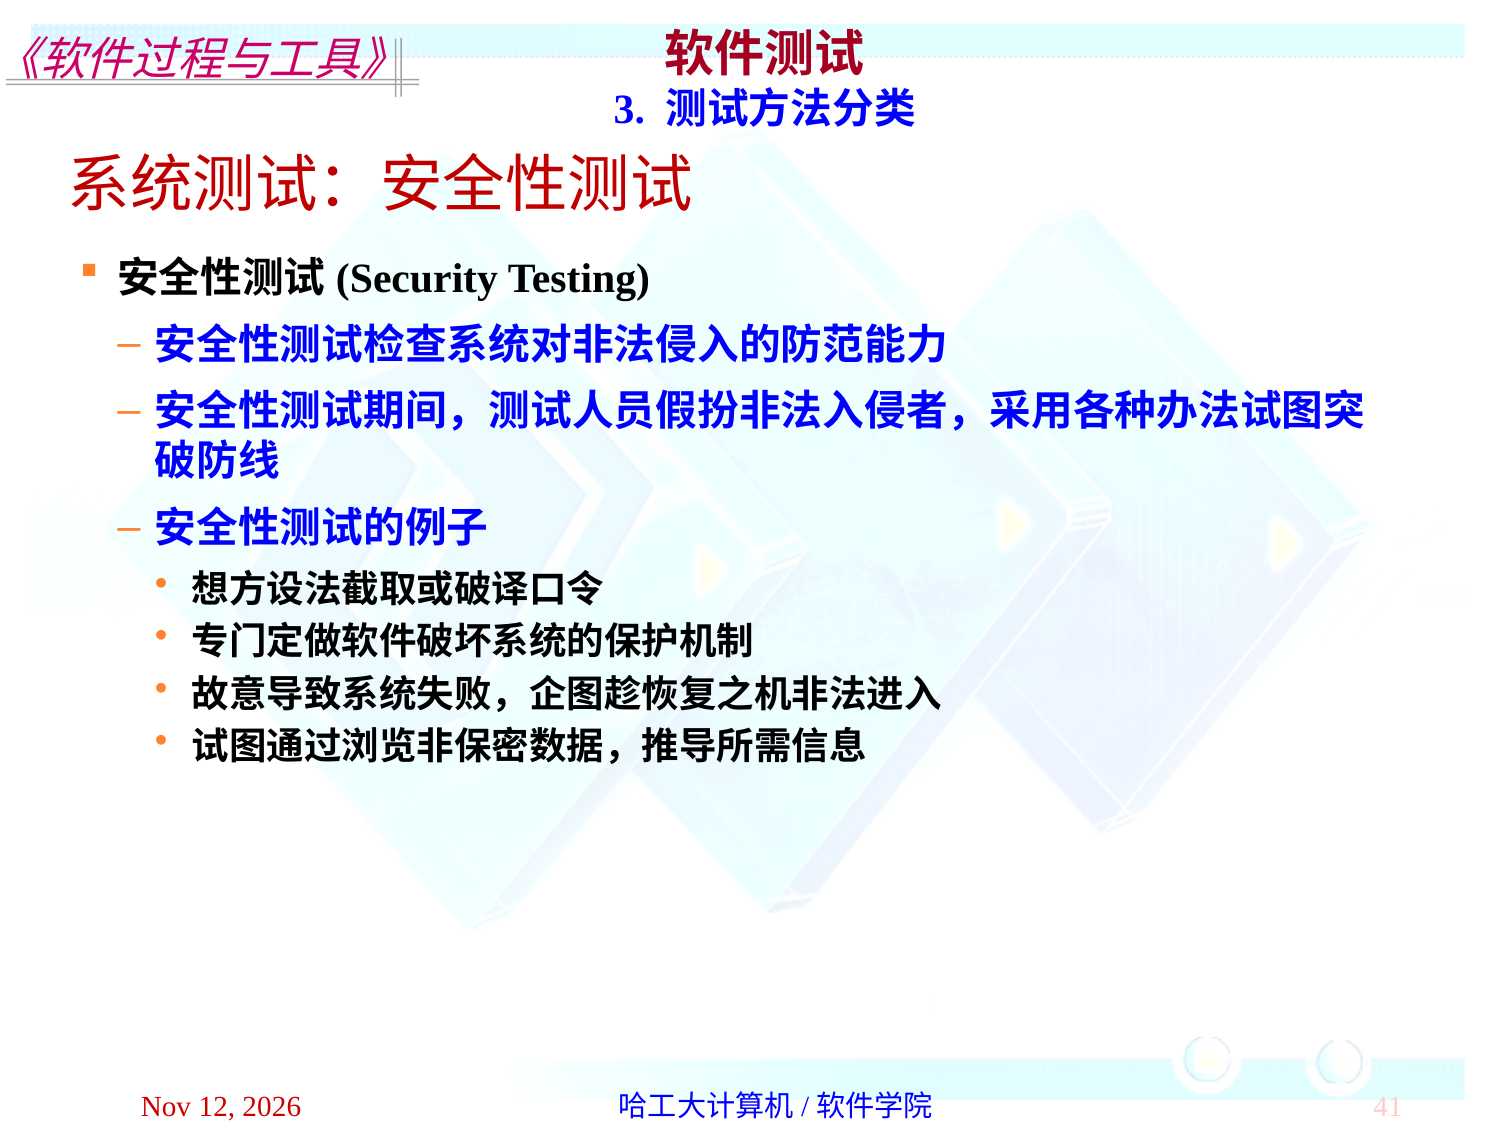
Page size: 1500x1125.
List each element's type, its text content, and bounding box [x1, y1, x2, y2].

text_box 软件测试 3. 测试方法分类 [389, 15, 1140, 137]
text_box 系统测试：安全性测试 [53, 137, 1447, 244]
text_box 安全性测试(Security Testing) 安全性测试检查系统对非法侵入的防范能力 安全性测试期间，测试人员假扮非法入侵者，采用各种办法试图突破防线 安全性测试的例子 想方设法截取或破译口令 专门定做软件破坏系统的保护机制 故意导致系统失败，企图趁恢复之机非法进入 试图通过浏览非保密数据，推导所需信息 [64, 243, 1412, 1083]
